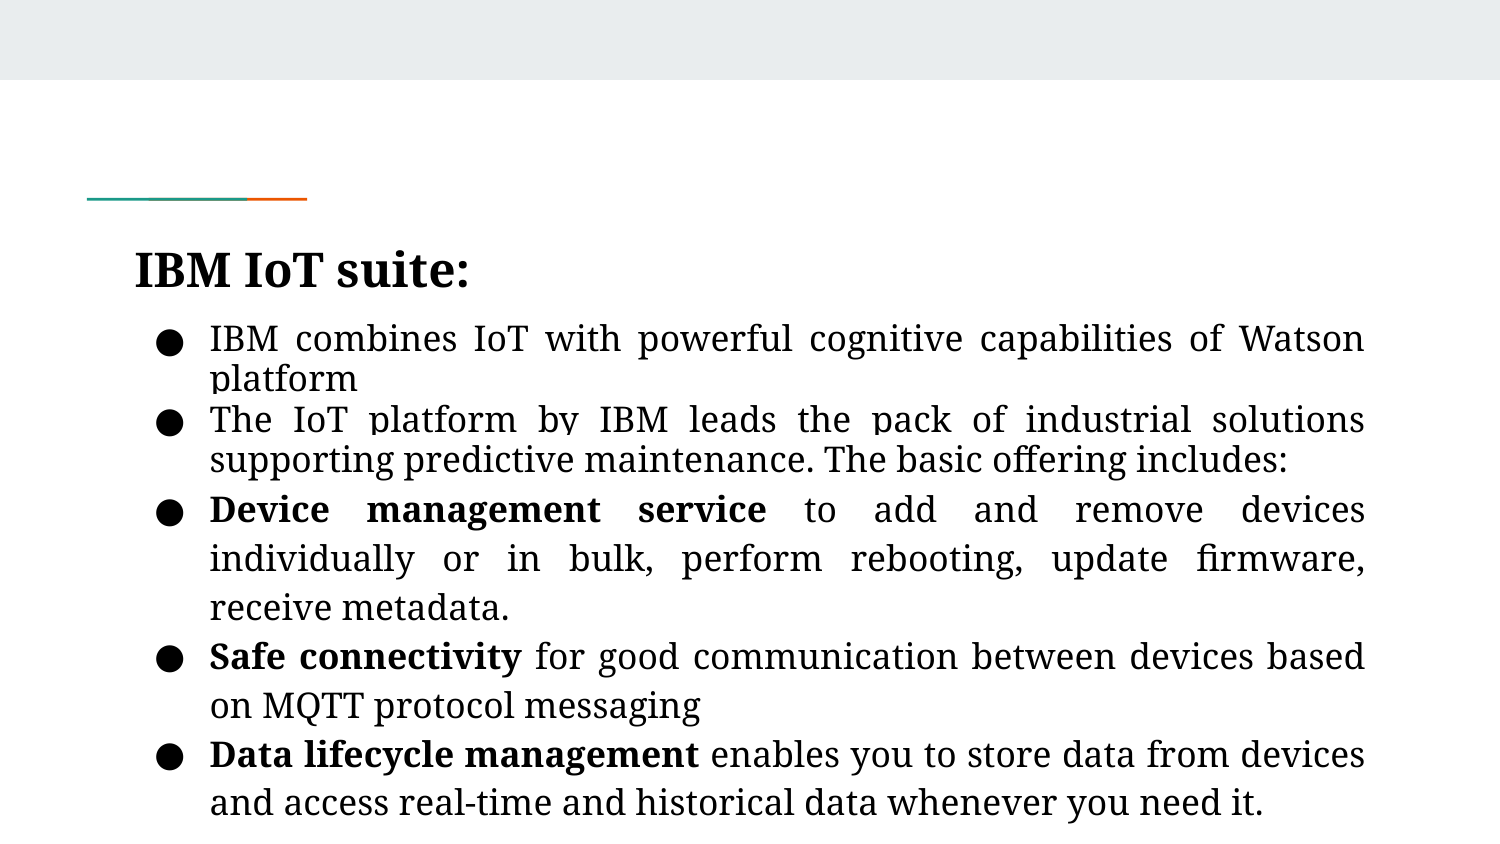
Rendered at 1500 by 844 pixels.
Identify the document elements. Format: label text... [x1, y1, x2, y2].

list IBM combines IoT with powerful cognitive capabilities of Watson platform The IoT platform by IBM leads the pack of industrial solutions supporting predictive maintenance. The basic offering includes: Device management service to add and remove devices individually or in bulk, perform rebooting, update firmware, receive metadata. Safe connectivity for good communication between devices based on MQTT protocol messaging Data lifecycle management enables you to store data from devices and access real-time and historical data whenever you need it. [119, 304, 1381, 799]
title IBM IoT suite: [119, 216, 1381, 304]
